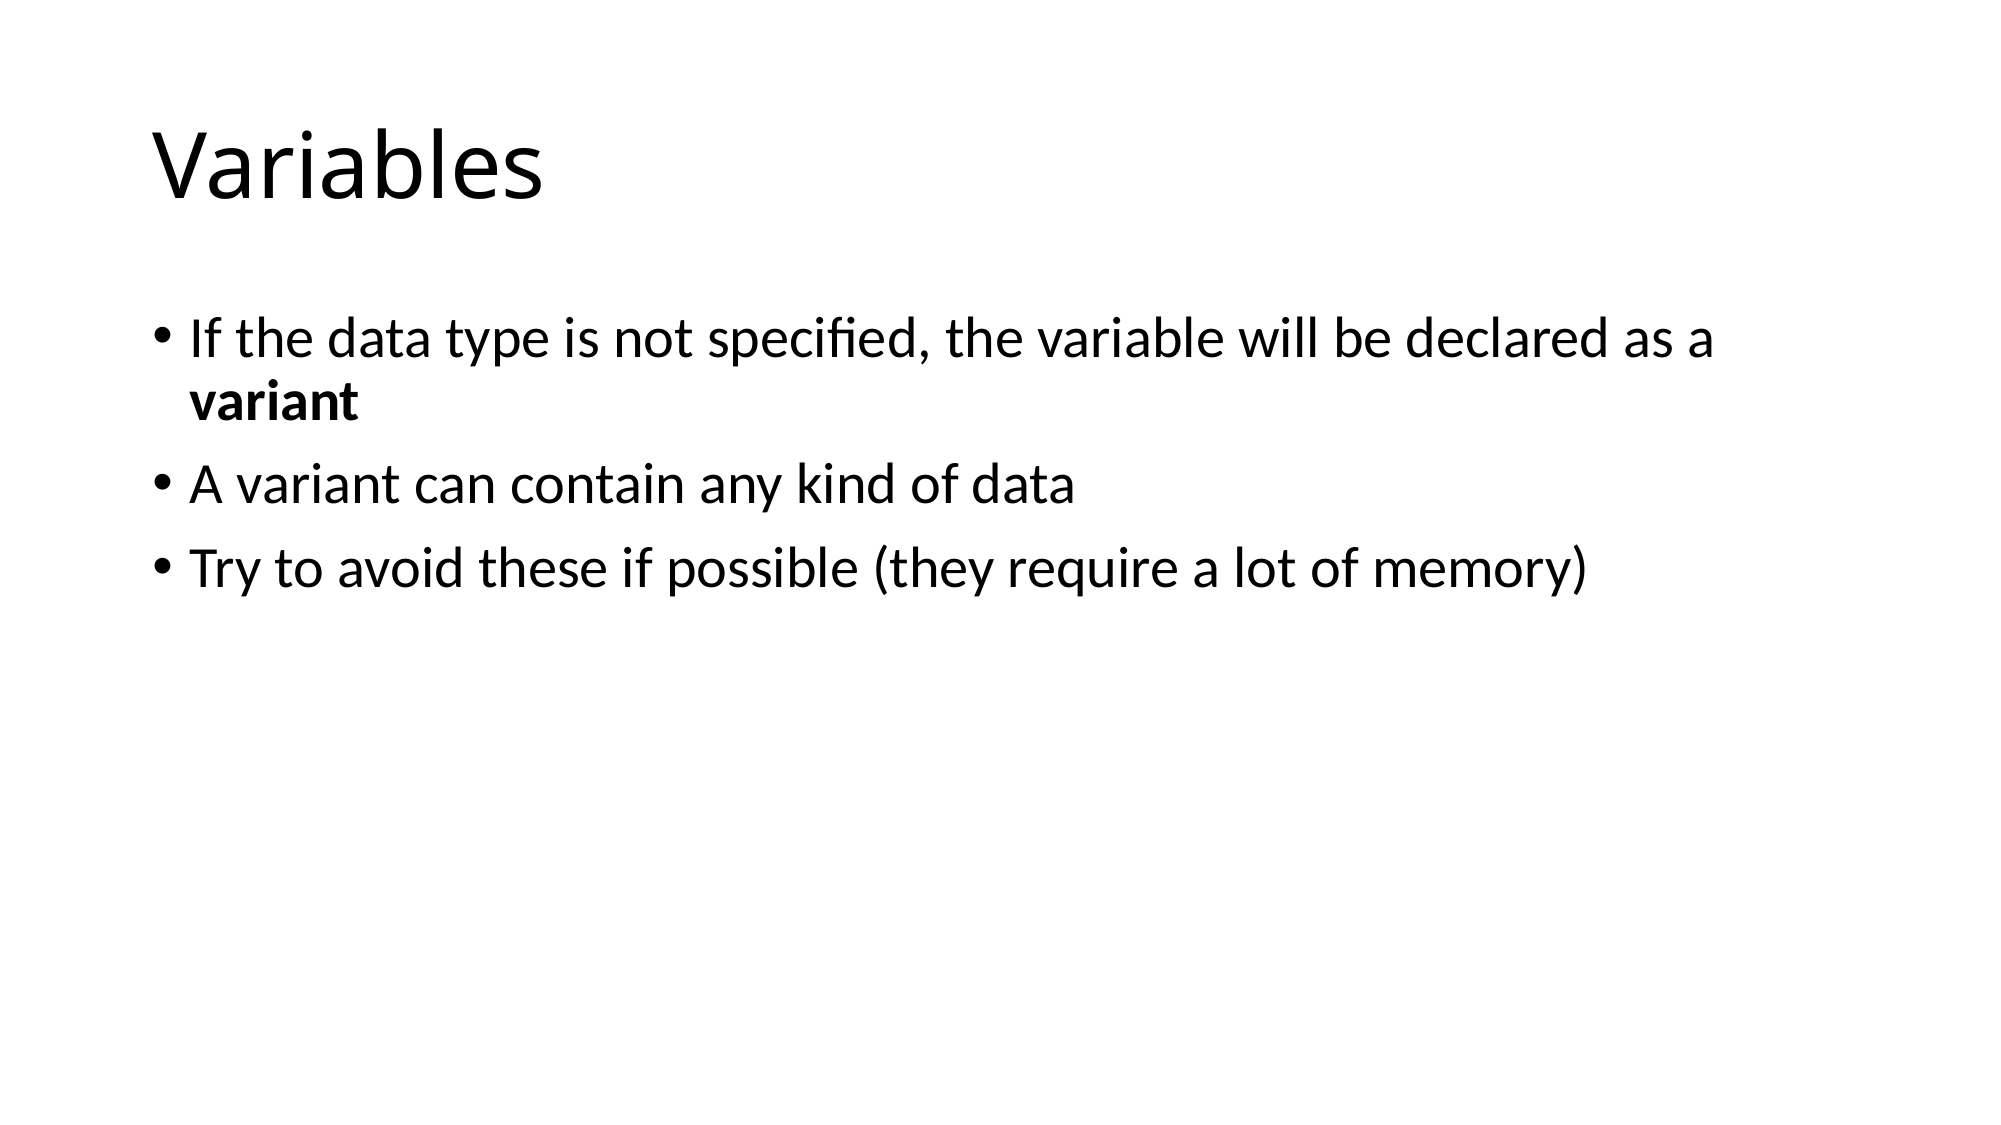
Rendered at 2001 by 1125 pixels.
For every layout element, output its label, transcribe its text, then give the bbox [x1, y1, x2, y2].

list If the data type is not specified, the variable will be declared as a variant A variant can contain any kind of data Try to avoid these if possible (they require a lot of memory) [137, 299, 1863, 1014]
title Variables [137, 59, 1863, 278]
